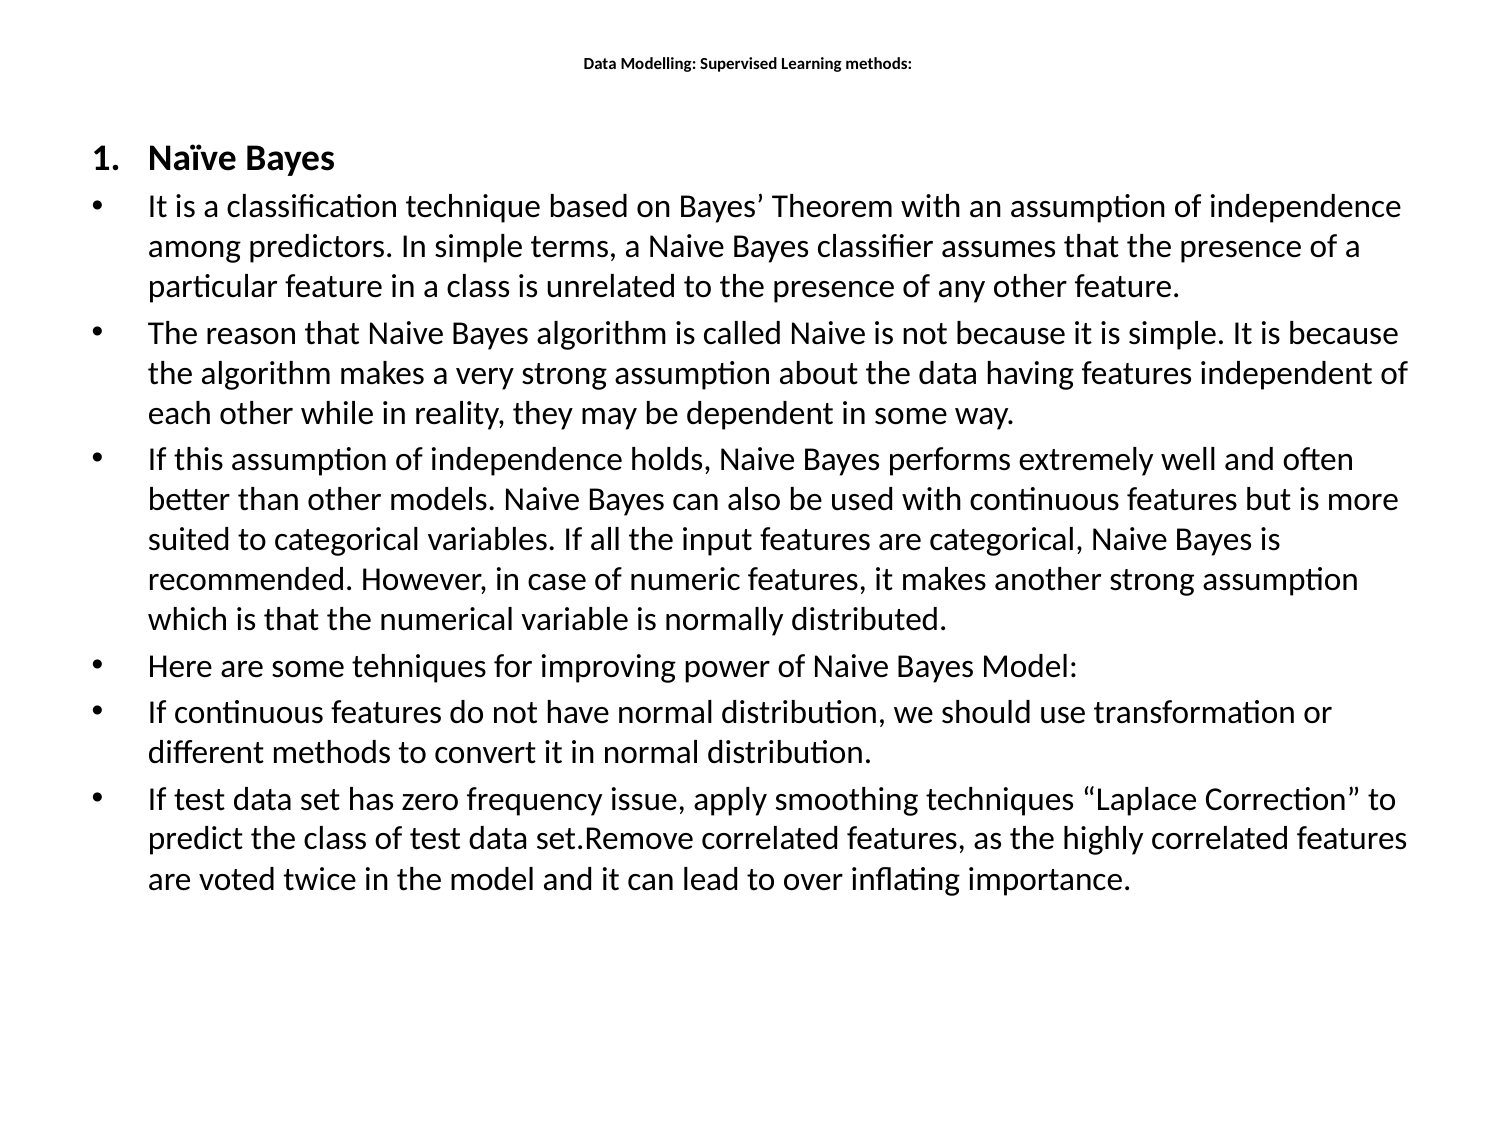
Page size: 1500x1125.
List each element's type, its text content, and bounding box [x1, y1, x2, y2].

title Data Modelling: Supervised Learning methods: [75, 45, 1425, 102]
list Naïve Bayes It is a classification technique based on Bayes’ Theorem with an assumption of independence among predictors. In simple terms, a Naive Bayes classifier assumes that the presence of a particular feature in a class is unrelated to the presence of any other feature. The reason that Naive Bayes algorithm is called Naive is not because it is simple. It is because the algorithm makes a very strong assumption about the data having features independent of each other while in reality, they may be dependent in some way. If this assumption of independence holds, Naive Bayes performs extremely well and often better than other models. Naive Bayes can also be used with continuous features but is more suited to categorical variables. If all the input features are categorical, Naive Bayes is recommended. However, in case of numeric features, it makes another strong assumption which is that the numerical variable is normally distributed. Here are some tehniques for improving power of Naive Bayes Model: If continuous features do not have normal distribution, we should use transformation or different methods to convert it in normal distribution. If test data set has zero frequency issue, apply smoothing techniques “Laplace Correction” to predict the class of test data set.Remove correlated features, as the highly correlated features are voted twice in the model and it can lead to over inflating importance. [76, 125, 1427, 982]
